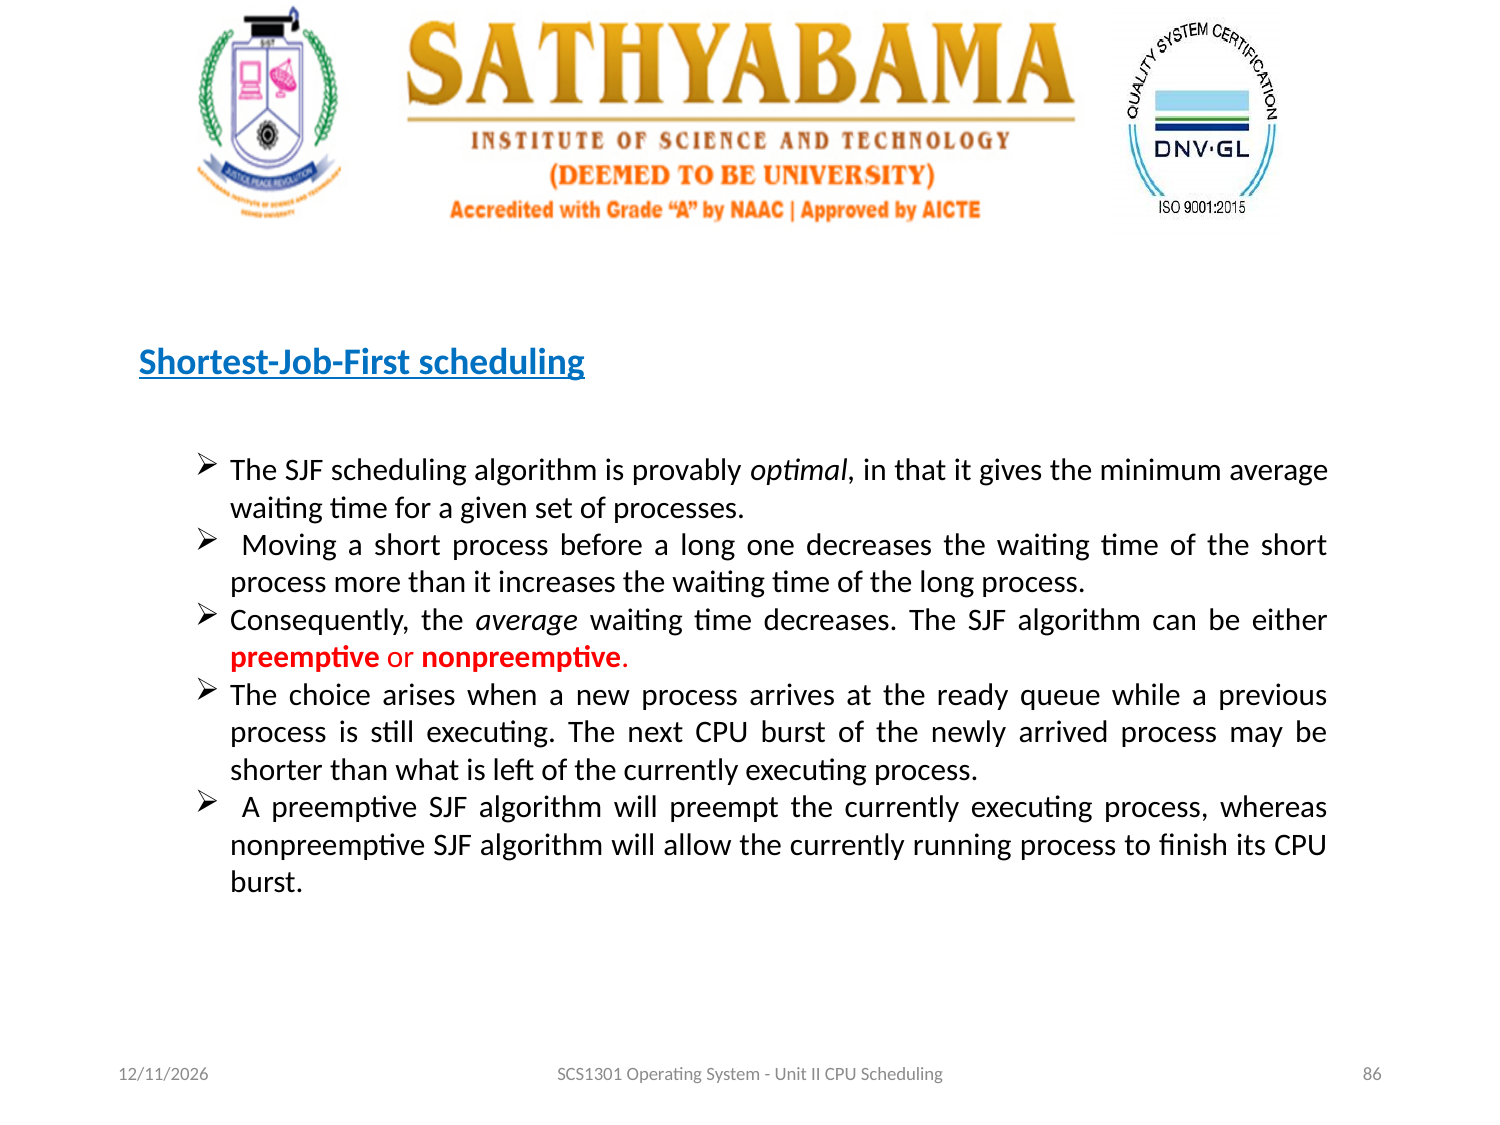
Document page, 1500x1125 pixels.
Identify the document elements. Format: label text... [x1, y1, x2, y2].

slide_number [103, 1042, 441, 1103]
text_box Shortest-Job-First scheduling The SJF scheduling algorithm is provably optimal, in that it gives the minimum average waiting time for a given set of processes. Moving a short process before a long one decreases the waiting time of the short process more than it increases the waiting time of the long process. Consequently, the average waiting time decreases. The SJF algorithm can be either preemptive or nonpreemptive. The choice arises when a new process arrives at the ready queue while a previous process is still executing. The next CPU burst of the newly arrived process may be shorter than what is left of the currently executing process. A preemptive SJF algorithm will preempt the currently executing process, whereas nonpreemptive SJF algorithm will allow the currently running process to finish its CPU burst. [124, 329, 1345, 1019]
picture [1112, 8, 1283, 238]
slide_number 86 [1059, 1042, 1397, 1103]
picture [397, 0, 1084, 230]
picture [186, 3, 352, 227]
footer SCS1301 Operating System - Unit II CPU Scheduling [496, 1042, 1004, 1103]
